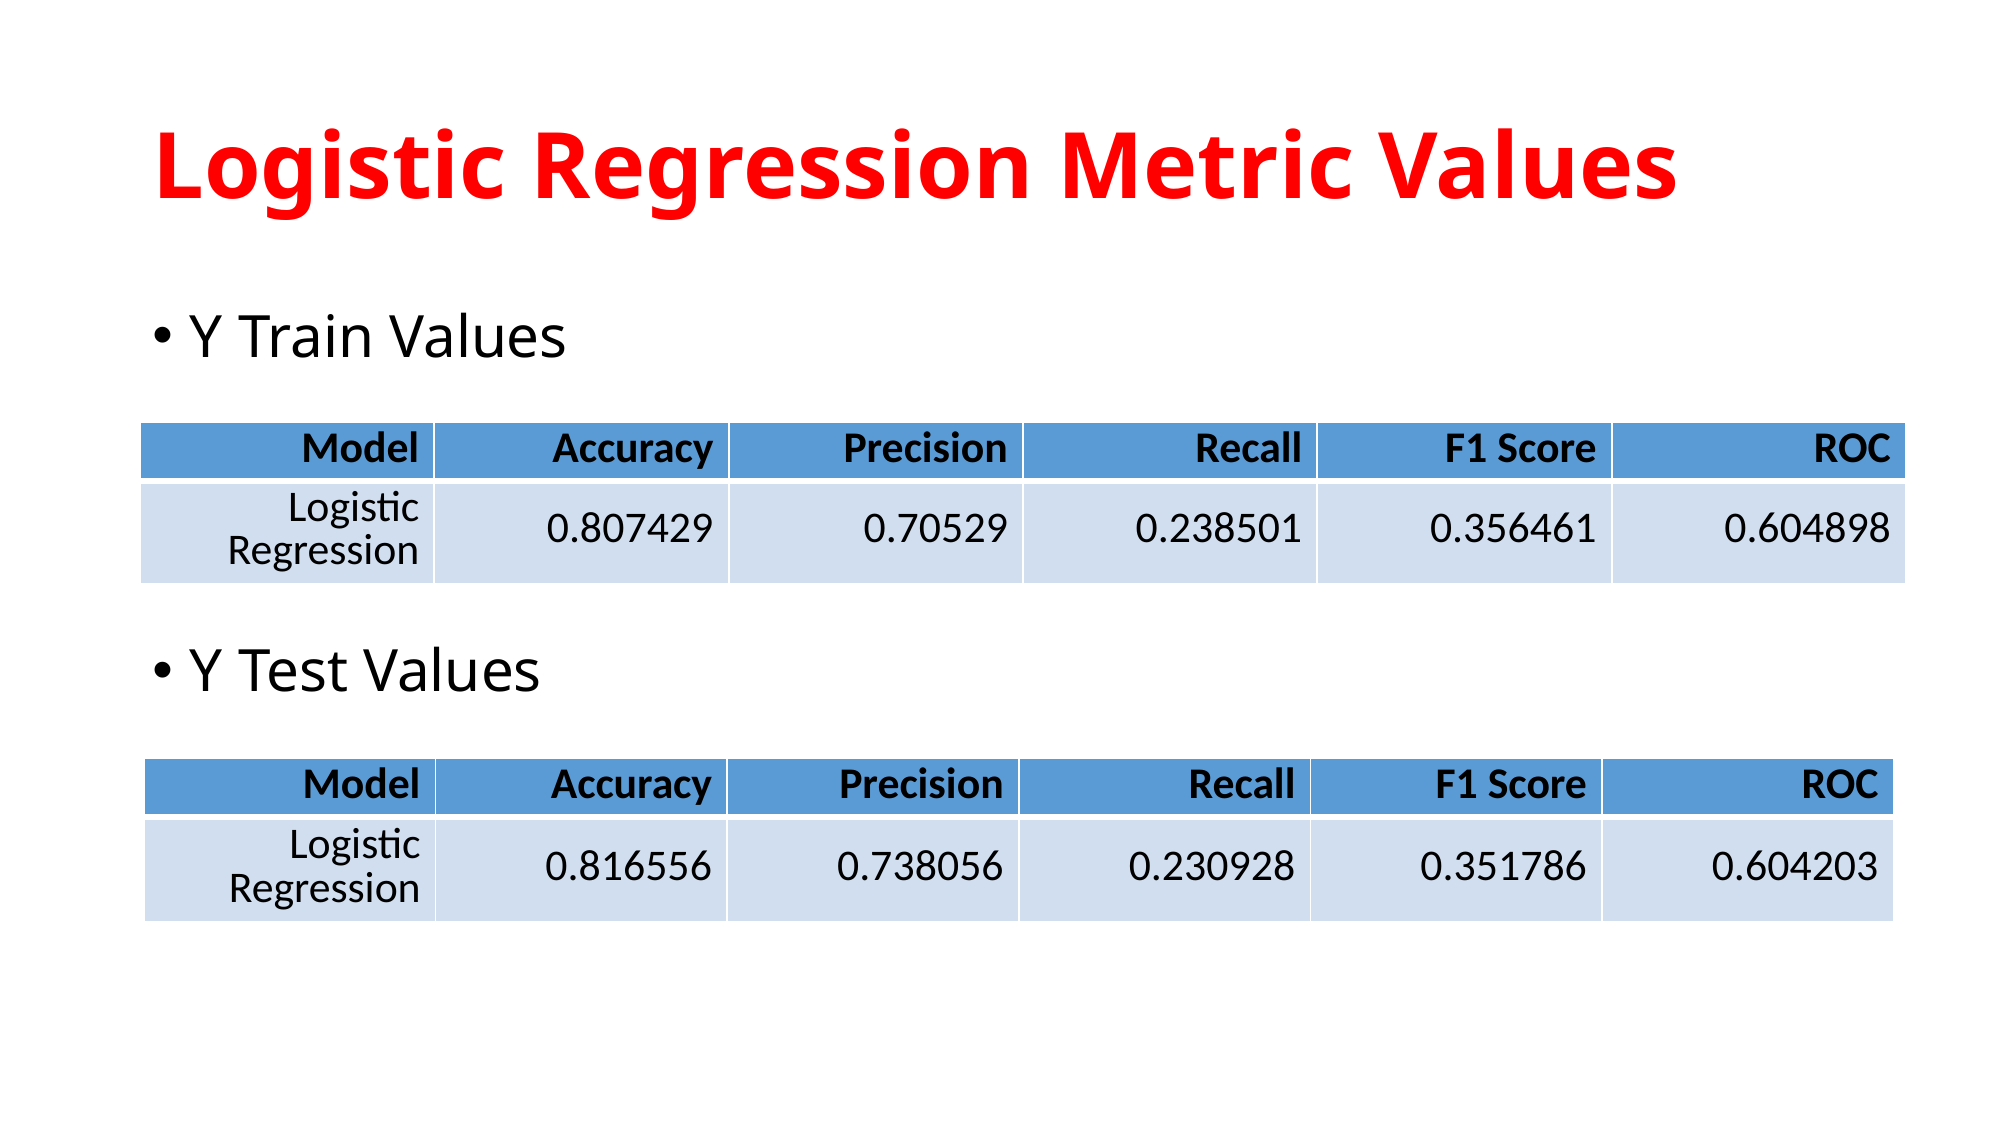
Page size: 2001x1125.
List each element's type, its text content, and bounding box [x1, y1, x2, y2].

table_cell 0.70529 [730, 484, 1022, 583]
table_header Accuracy [435, 423, 728, 478]
title Logistic Regression Metric Values [137, 59, 1863, 278]
table_cell 0.238501 [1024, 484, 1316, 583]
table_cell Logistic Regression [145, 820, 435, 921]
table_header Model [141, 423, 433, 478]
table_header ROC [1613, 423, 1905, 478]
table_header F1 Score [1311, 759, 1601, 814]
table_cell Logistic Regression [141, 484, 433, 583]
table_cell 0.816556 [436, 820, 726, 921]
table_cell 0.356461 [1318, 484, 1611, 583]
table_header ROC [1603, 759, 1893, 814]
table_cell 0.230928 [1020, 820, 1310, 921]
list Y Train Values Y Test Values [137, 299, 1863, 1042]
table_header Recall [1024, 423, 1316, 478]
table_header Accuracy [436, 759, 726, 814]
table_cell 0.604898 [1613, 484, 1905, 583]
table_cell 0.351786 [1311, 820, 1601, 921]
table_header Precision [730, 423, 1022, 478]
table_cell 0.738056 [728, 820, 1018, 921]
table_header F1 Score [1318, 423, 1611, 478]
table_cell 0.807429 [435, 484, 728, 583]
table_cell 0.604203 [1603, 820, 1893, 921]
table_header Recall [1020, 759, 1310, 814]
table_header Precision [728, 759, 1018, 814]
table_header Model [145, 759, 435, 814]
